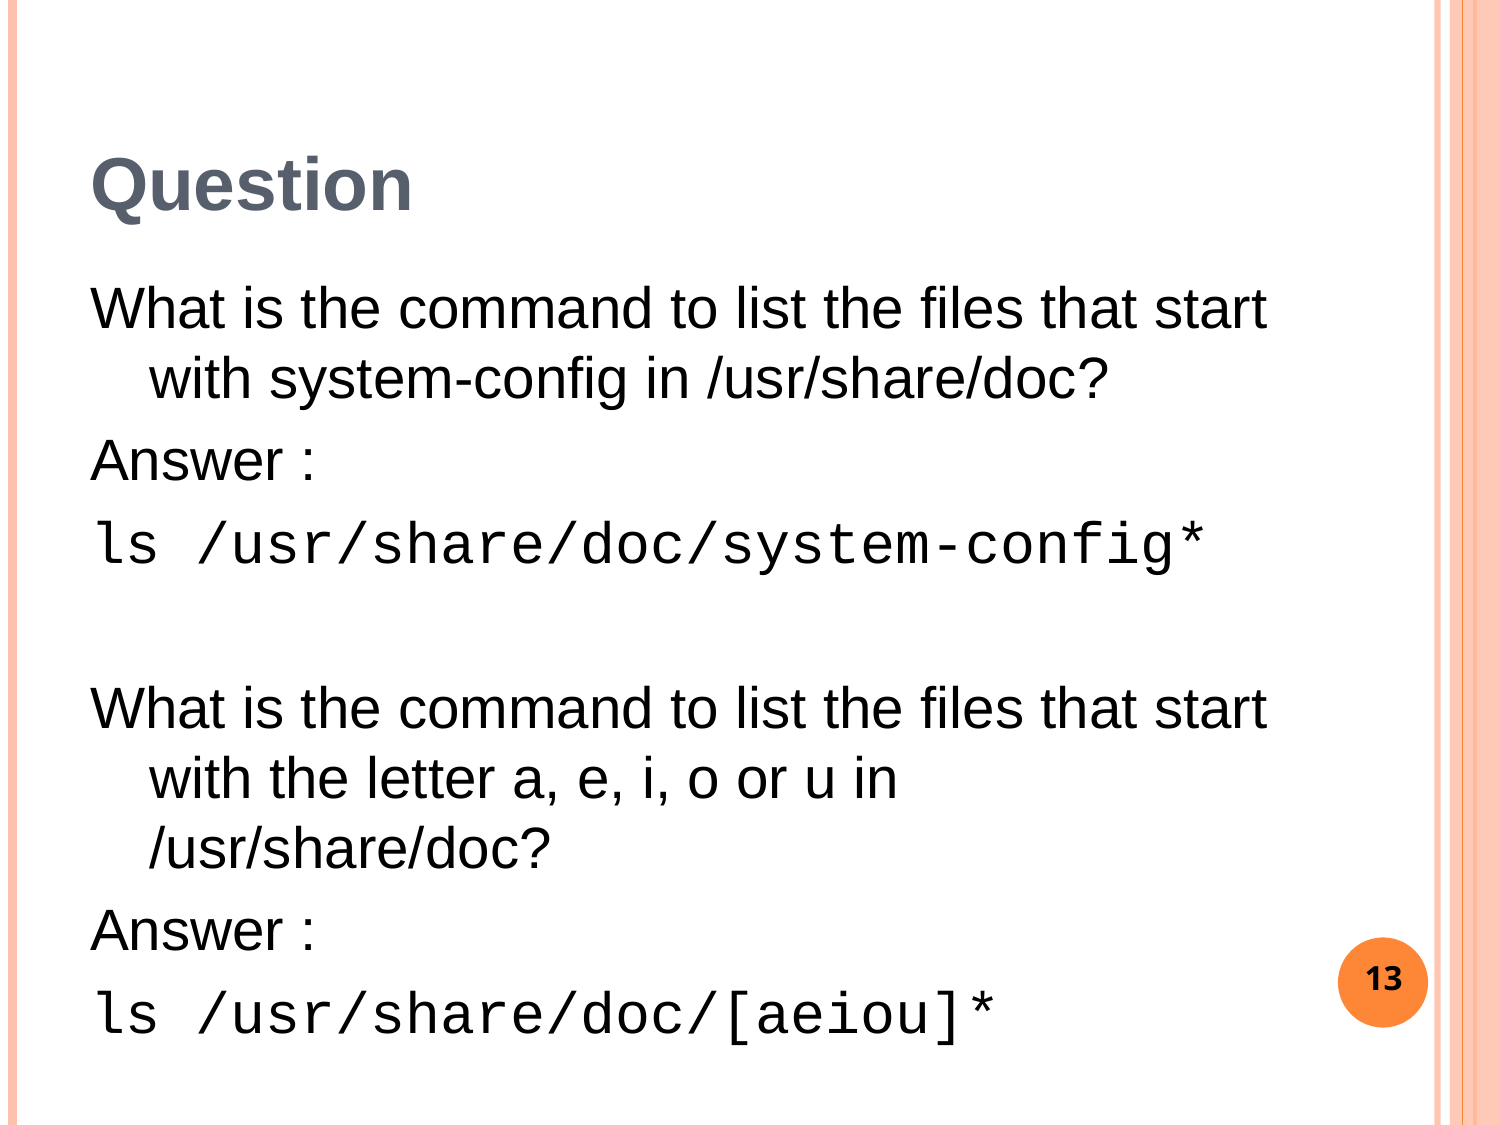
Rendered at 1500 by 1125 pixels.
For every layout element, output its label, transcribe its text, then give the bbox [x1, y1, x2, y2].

list What is the command to list the files that start with system-config in /usr/share/doc? Answer : ls /usr/share/doc/system-config* What is the command to list the files that start with the letter a, e, i, o or u in /usr/share/doc? Answer : ls /usr/share/doc/[aeiou]* [75, 262, 1300, 1062]
slide_number 13 [1333, 937, 1434, 1023]
title Question [75, 45, 1300, 233]
